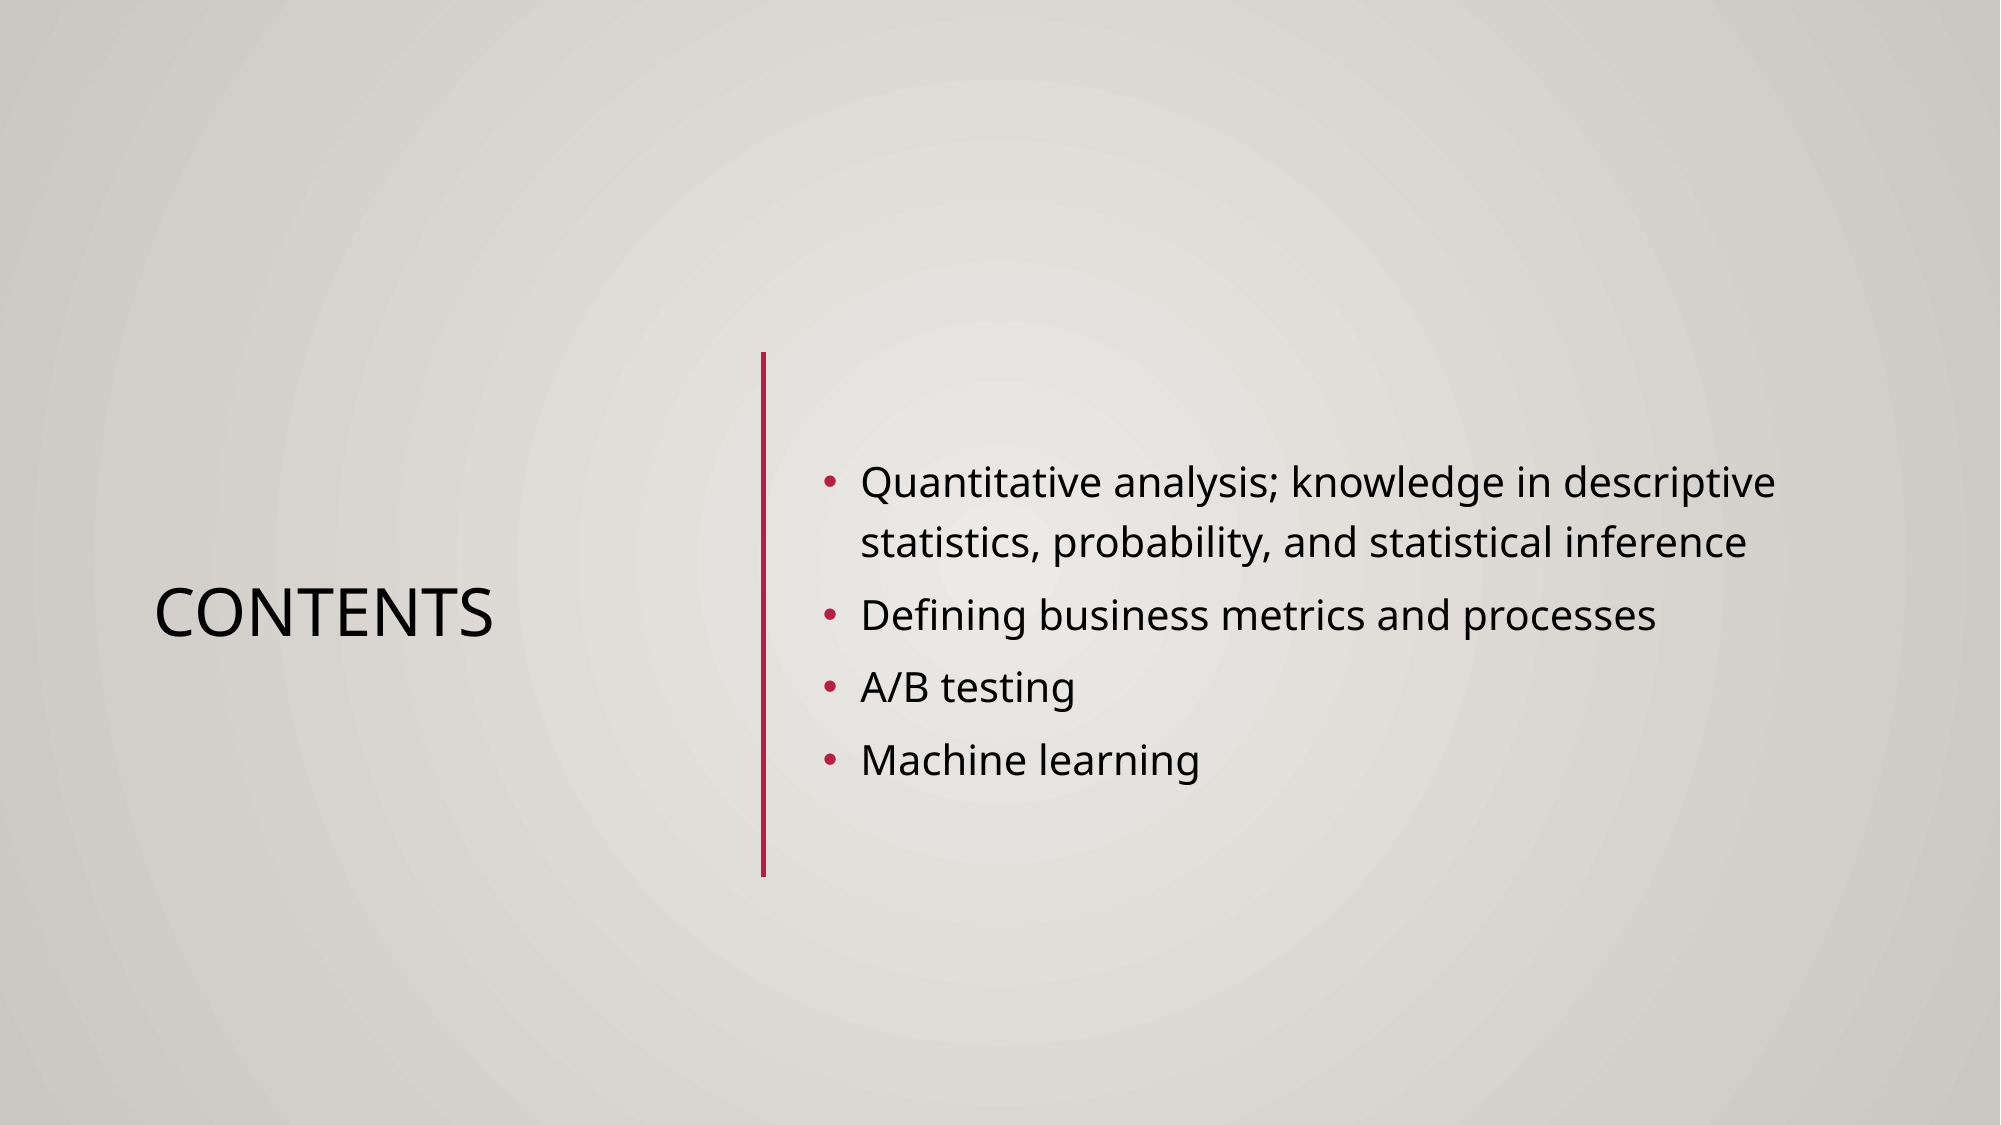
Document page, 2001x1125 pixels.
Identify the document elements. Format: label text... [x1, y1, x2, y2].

text_box [0, 0, 2000, 1125]
title Contents [138, 262, 720, 968]
list Quantitative analysis; knowledge in descriptive statistics, probability, and statistical inference Defining business metrics and processes A/B testing Machine learning [807, 262, 1814, 968]
